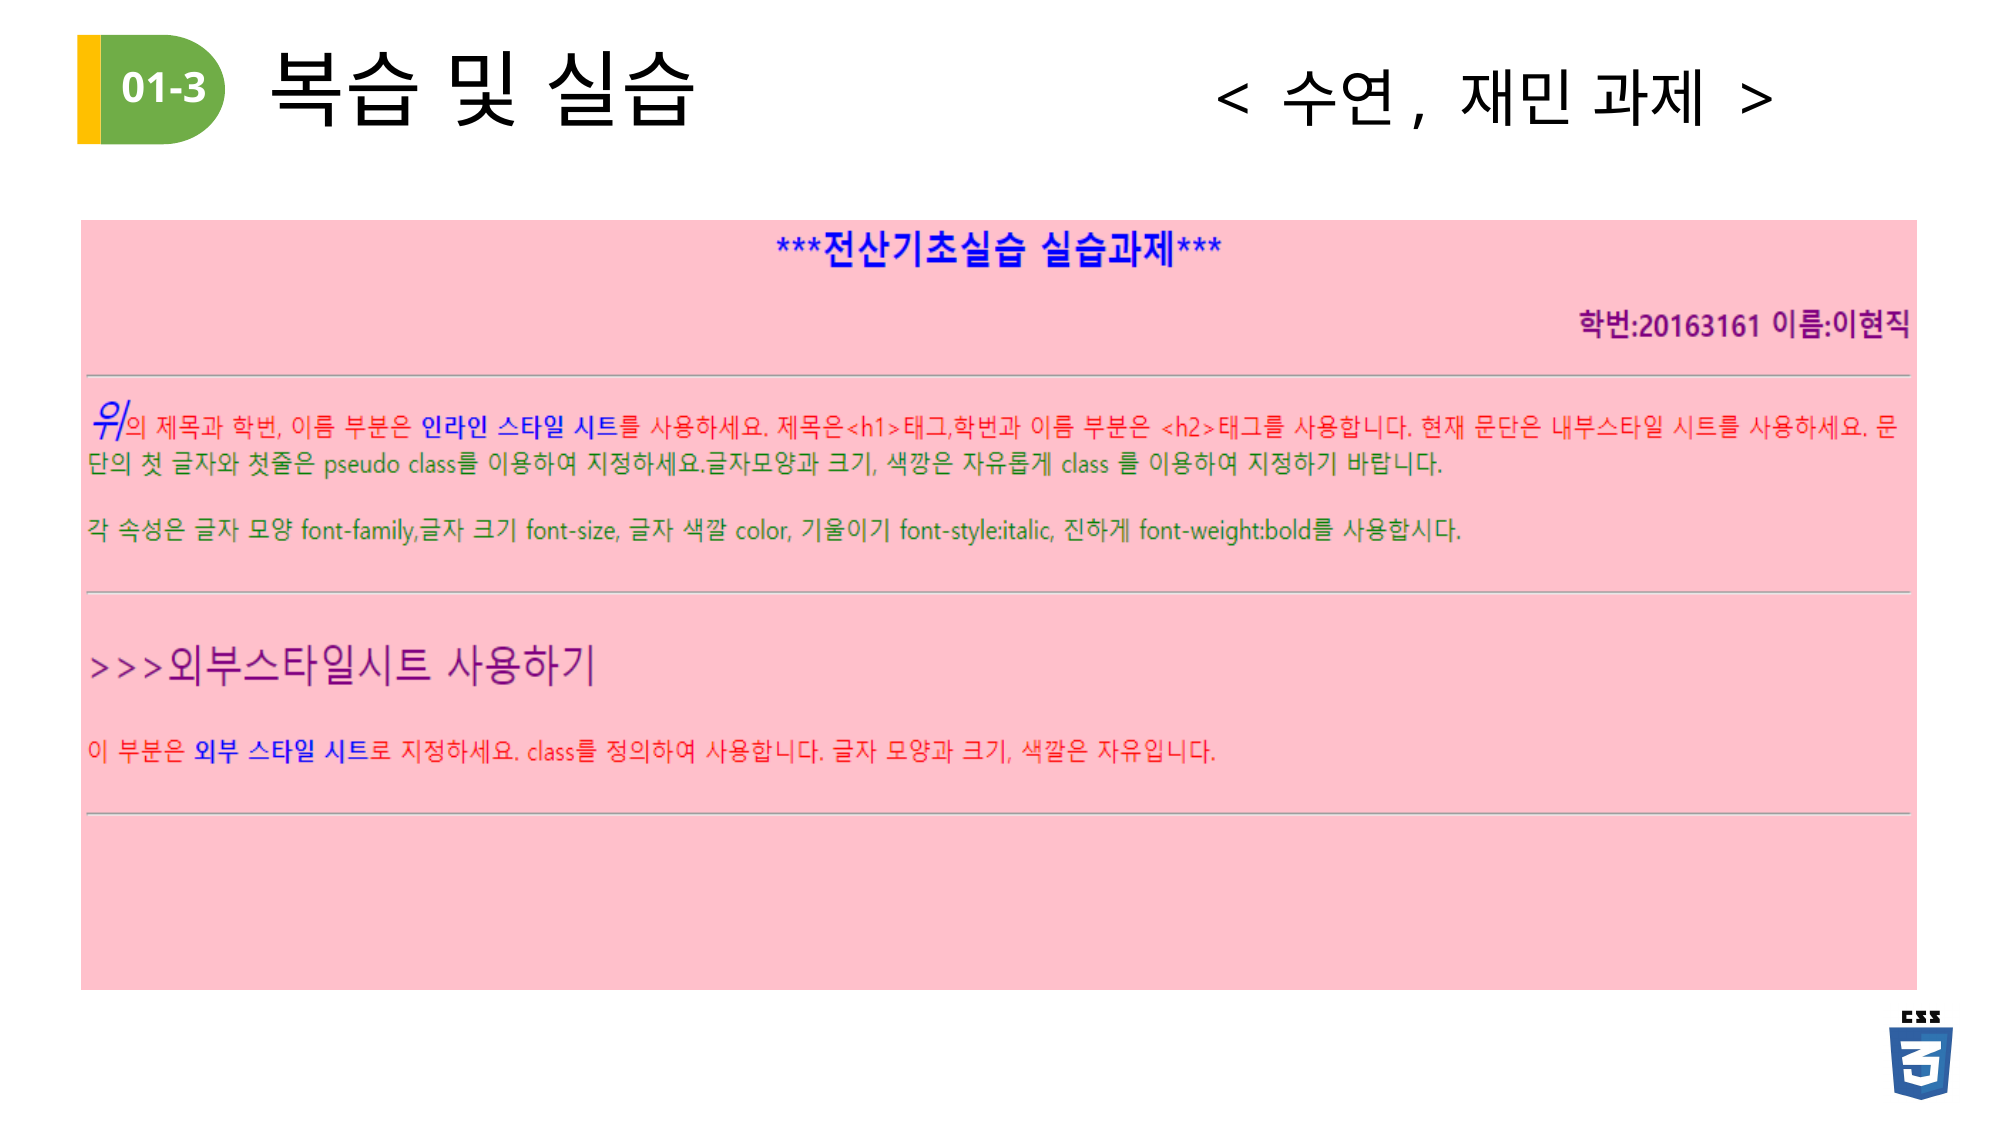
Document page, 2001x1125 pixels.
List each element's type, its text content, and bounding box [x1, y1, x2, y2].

text_box 복습 및 실습 [253, 38, 1746, 149]
text_box 01-3 [106, 52, 253, 118]
text_box < 수연, 재민 과제 > [1200, 51, 1838, 142]
picture [81, 220, 1917, 990]
picture [1883, 1003, 1960, 1103]
